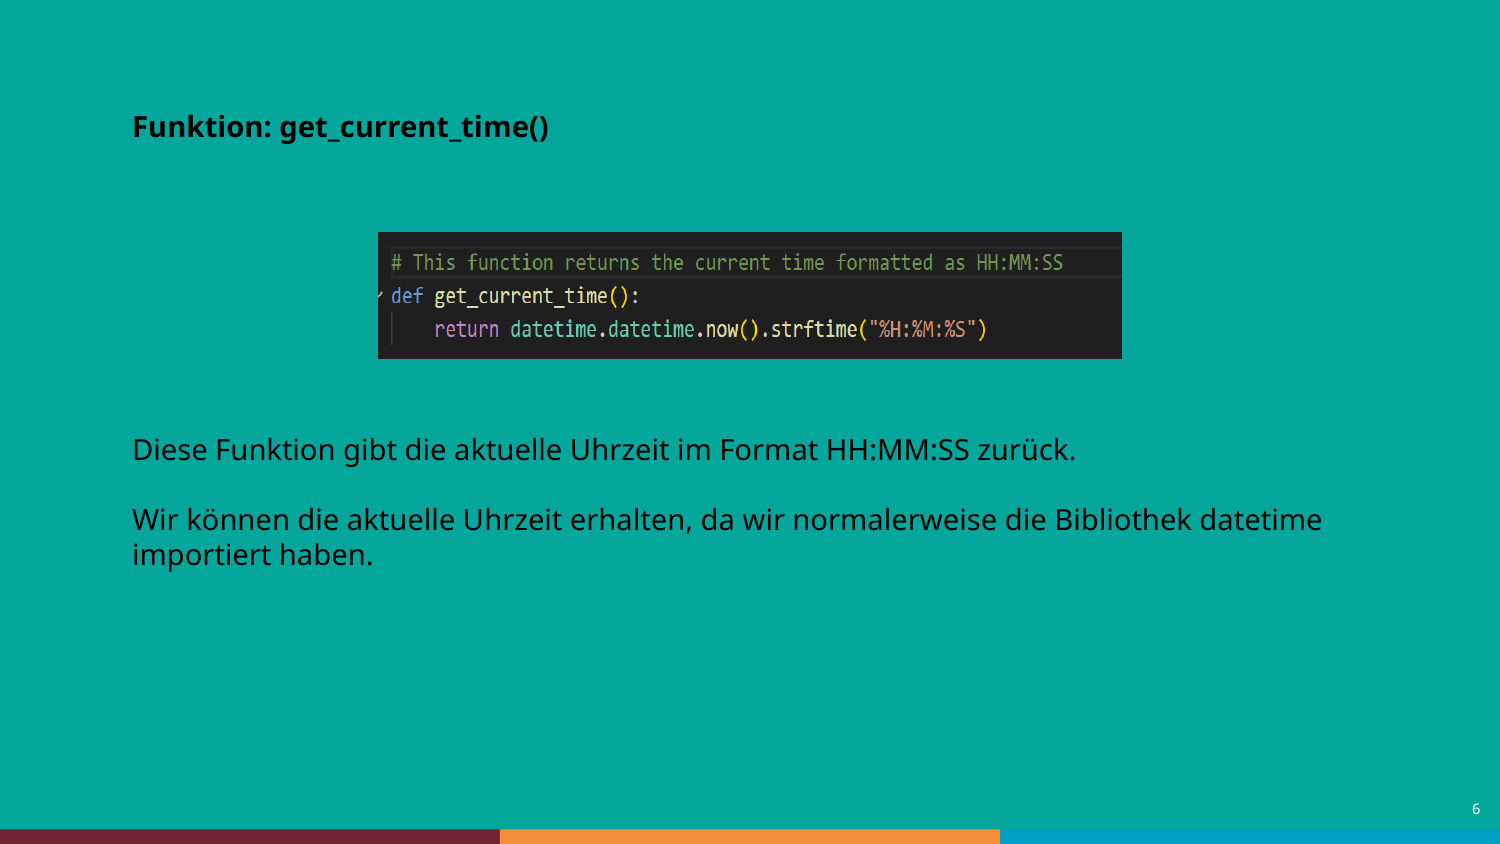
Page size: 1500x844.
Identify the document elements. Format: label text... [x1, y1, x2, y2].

text_box Funktion: get_current_time() [120, 102, 1404, 184]
text_box 6 [1403, 797, 1481, 822]
text_box Diese Funktion gibt die aktuelle Uhrzeit im Format HH:MM:SS zurück. Wir können die aktuelle Uhrzeit erhalten, da wir normalerweise die Bibliothek datetime importiert haben. [120, 425, 1404, 577]
picture [378, 232, 1122, 359]
